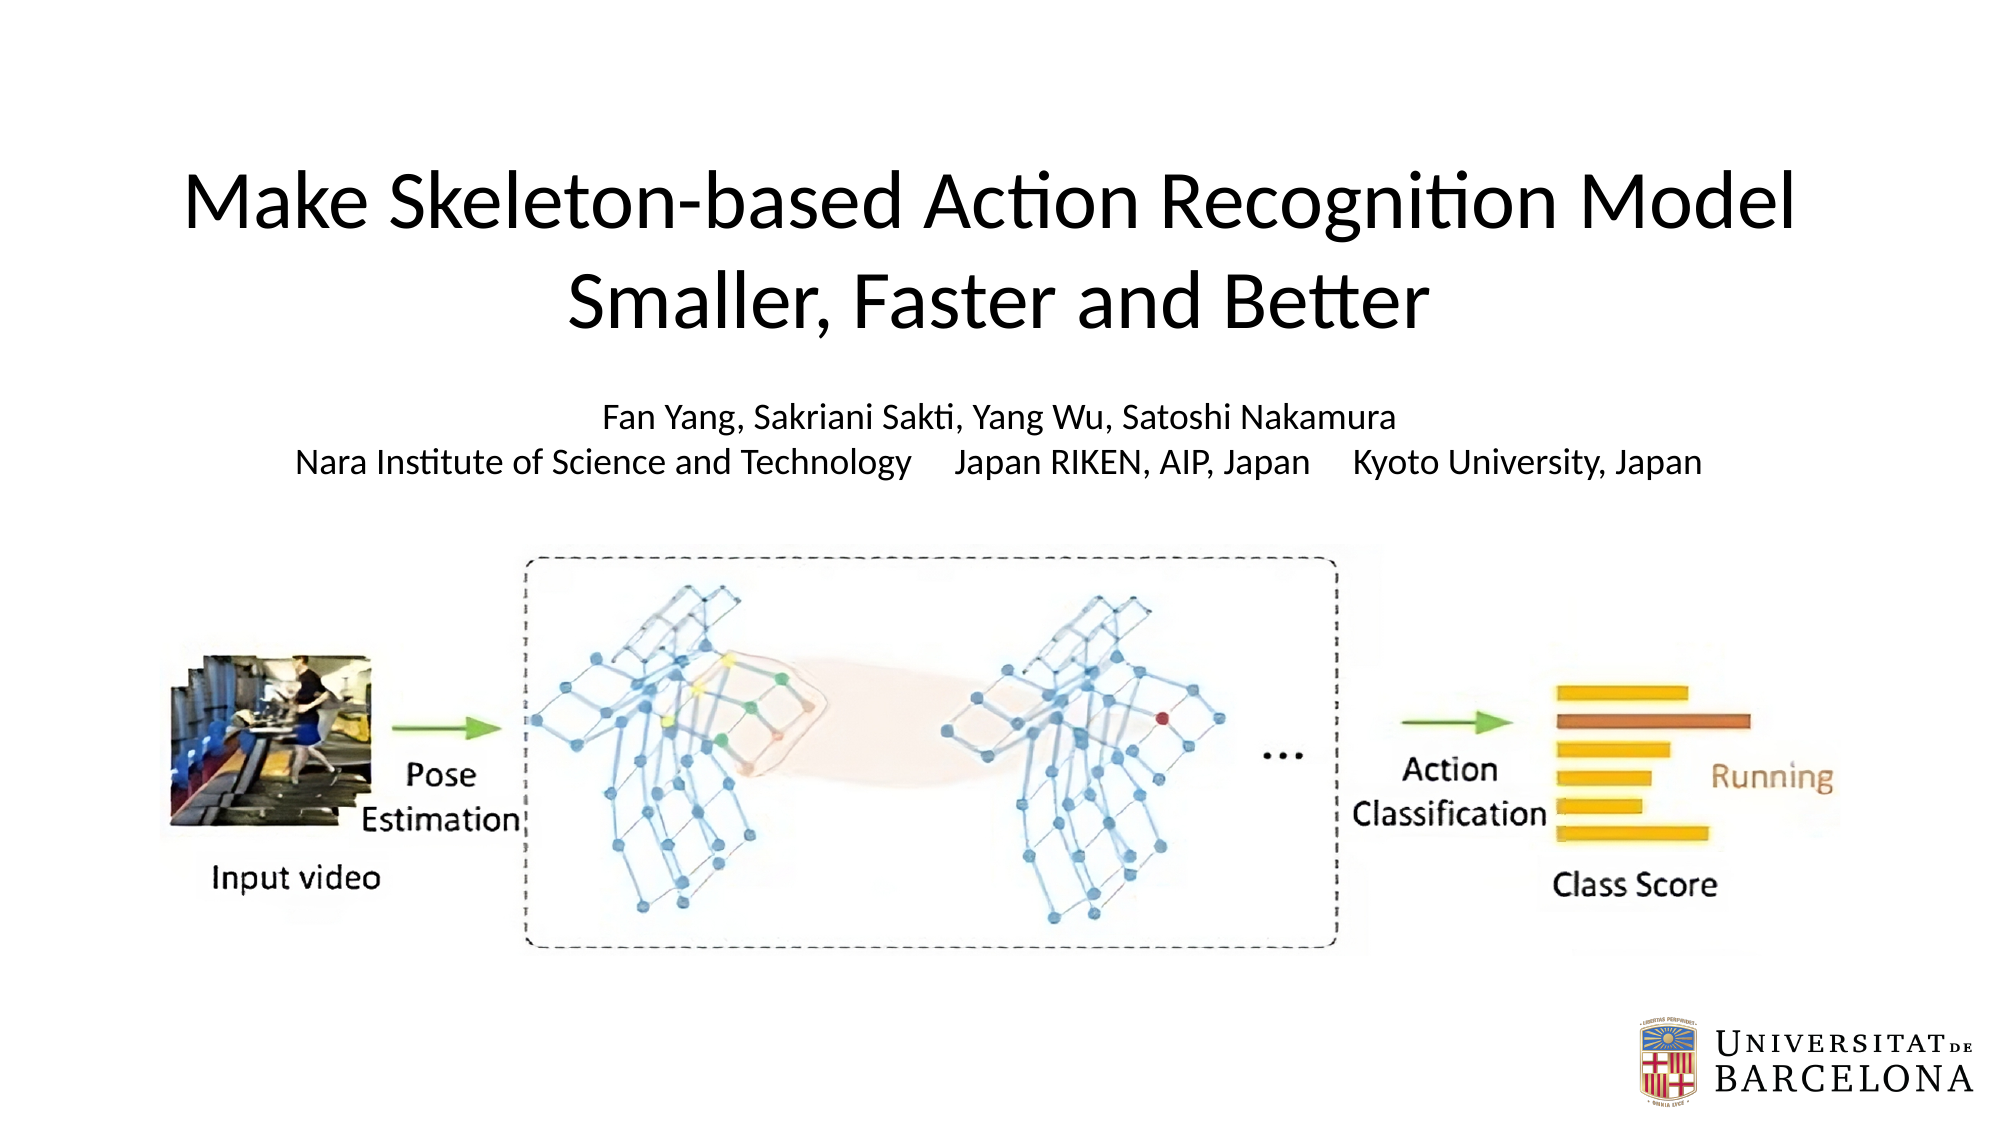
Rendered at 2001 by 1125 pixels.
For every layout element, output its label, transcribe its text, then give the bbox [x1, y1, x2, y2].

text_box Make Skeleton-based Action Recognition Model Smaller, Faster and Better [159, 137, 1841, 353]
text_box Fan Yang, Sakriani Sakti, Yang Wu, Satoshi Nakamura Nara Institute of Science and Technology Japan RIKEN, AIP, Japan Kyoto University, Japan [206, 385, 1794, 490]
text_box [159, 544, 1841, 956]
picture [1630, 1009, 1983, 1116]
